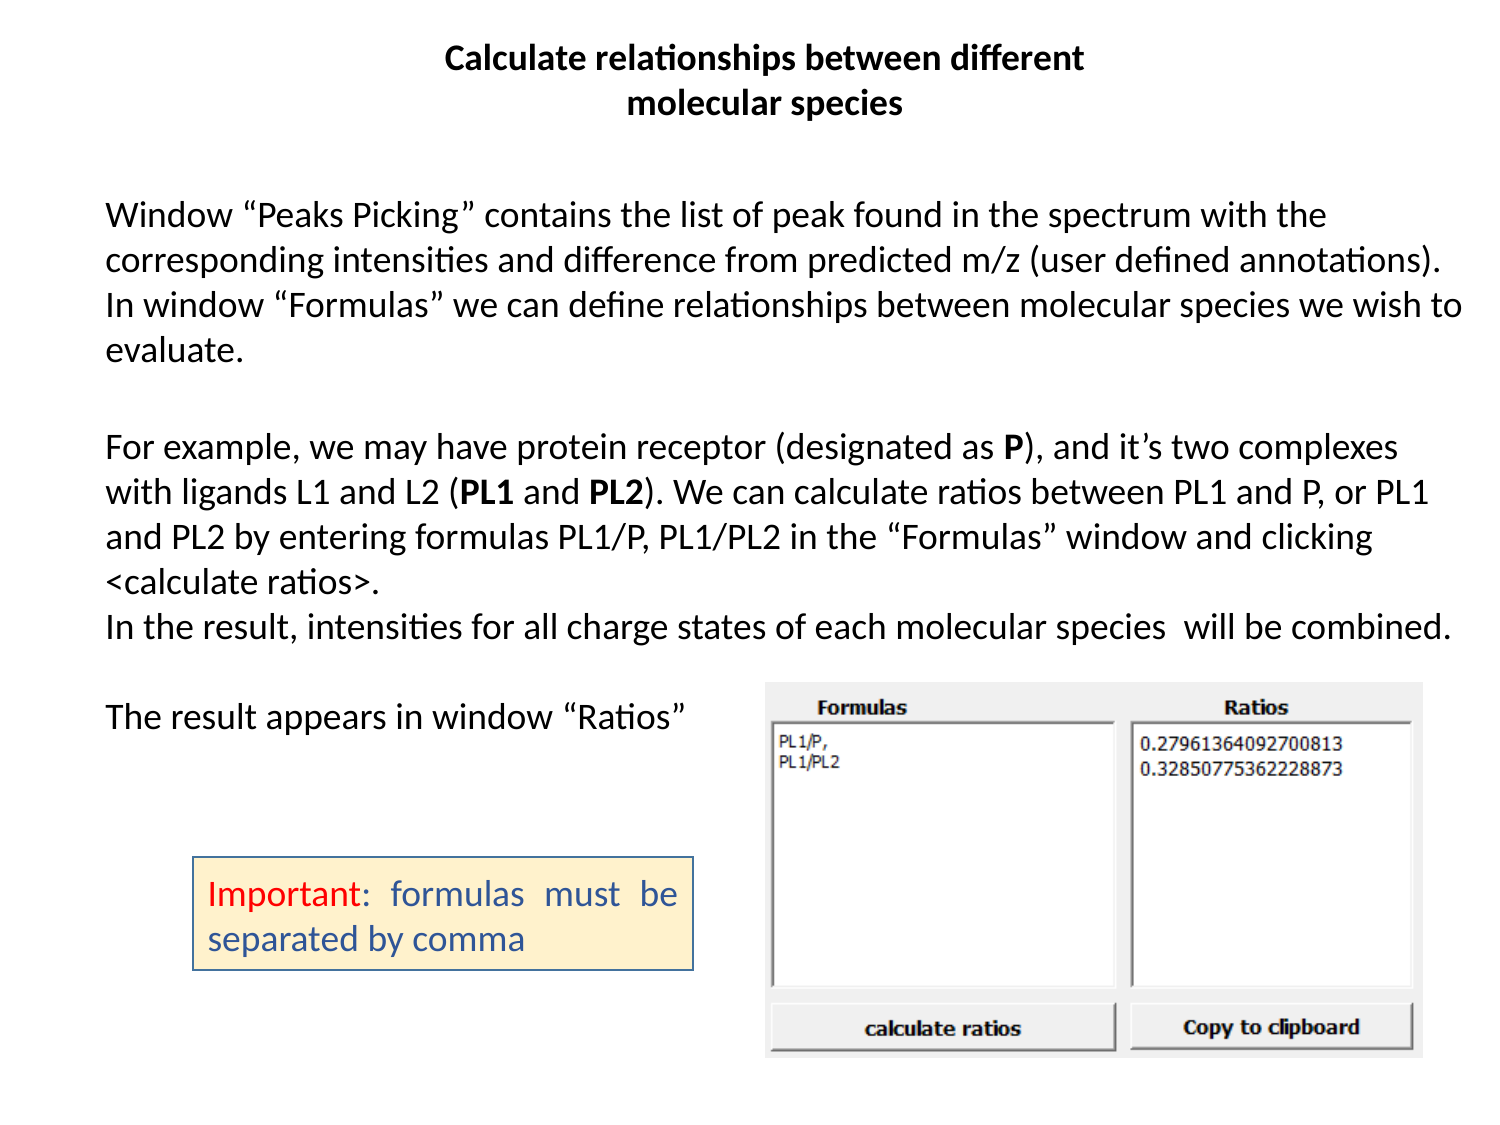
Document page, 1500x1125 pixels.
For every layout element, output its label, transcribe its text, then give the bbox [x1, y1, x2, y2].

picture [765, 682, 1423, 1058]
text_box Calculate relationships between different molecular species [390, 25, 1141, 131]
text_box For example, we may have protein receptor (designated as P), and it’s two complexes with ligands L1 and L2 (PL1 and PL2). We can calculate ratios between PL1 and P, or PL1 and PL2 by entering formulas PL1/P, PL1/PL2 in the “Formulas” window and clicking <calculate ratios>. In the result, intensities for all charge states of each molecular species will be combined. The result appears in window “Ratios” [90, 414, 1484, 745]
text_box Important: formulas must be separated by comma [192, 856, 694, 971]
text_box Window “Peaks Picking” contains the list of peak found in the spectrum with the corresponding intensities and difference from predicted m/z (user defined annotations). In window “Formulas” we can define relationships between molecular species we wish to evaluate. [90, 182, 1484, 378]
